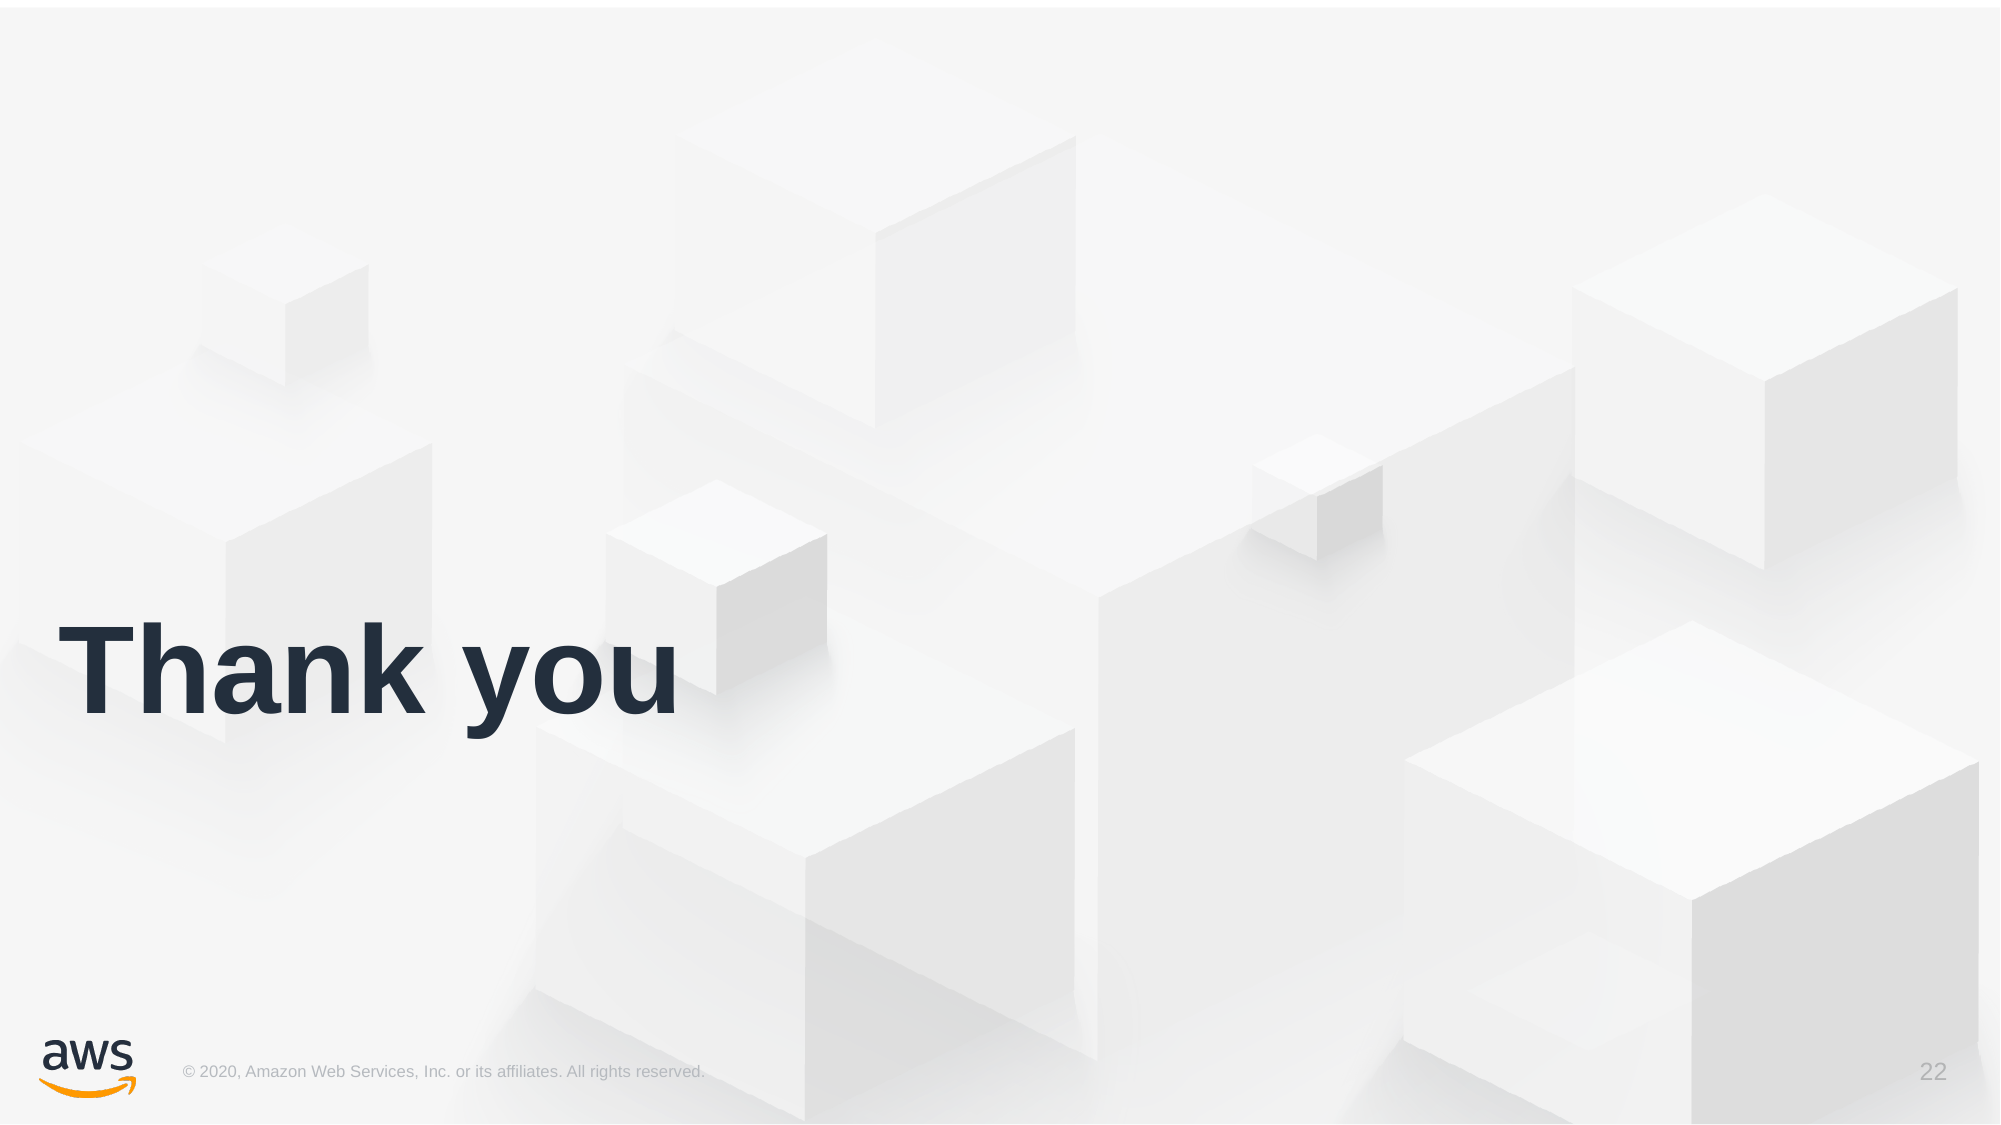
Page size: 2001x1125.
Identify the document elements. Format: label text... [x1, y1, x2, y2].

title Thank you [43, 280, 1769, 749]
picture [39, 1040, 136, 1098]
slide_number 22 [1512, 1040, 1963, 1101]
